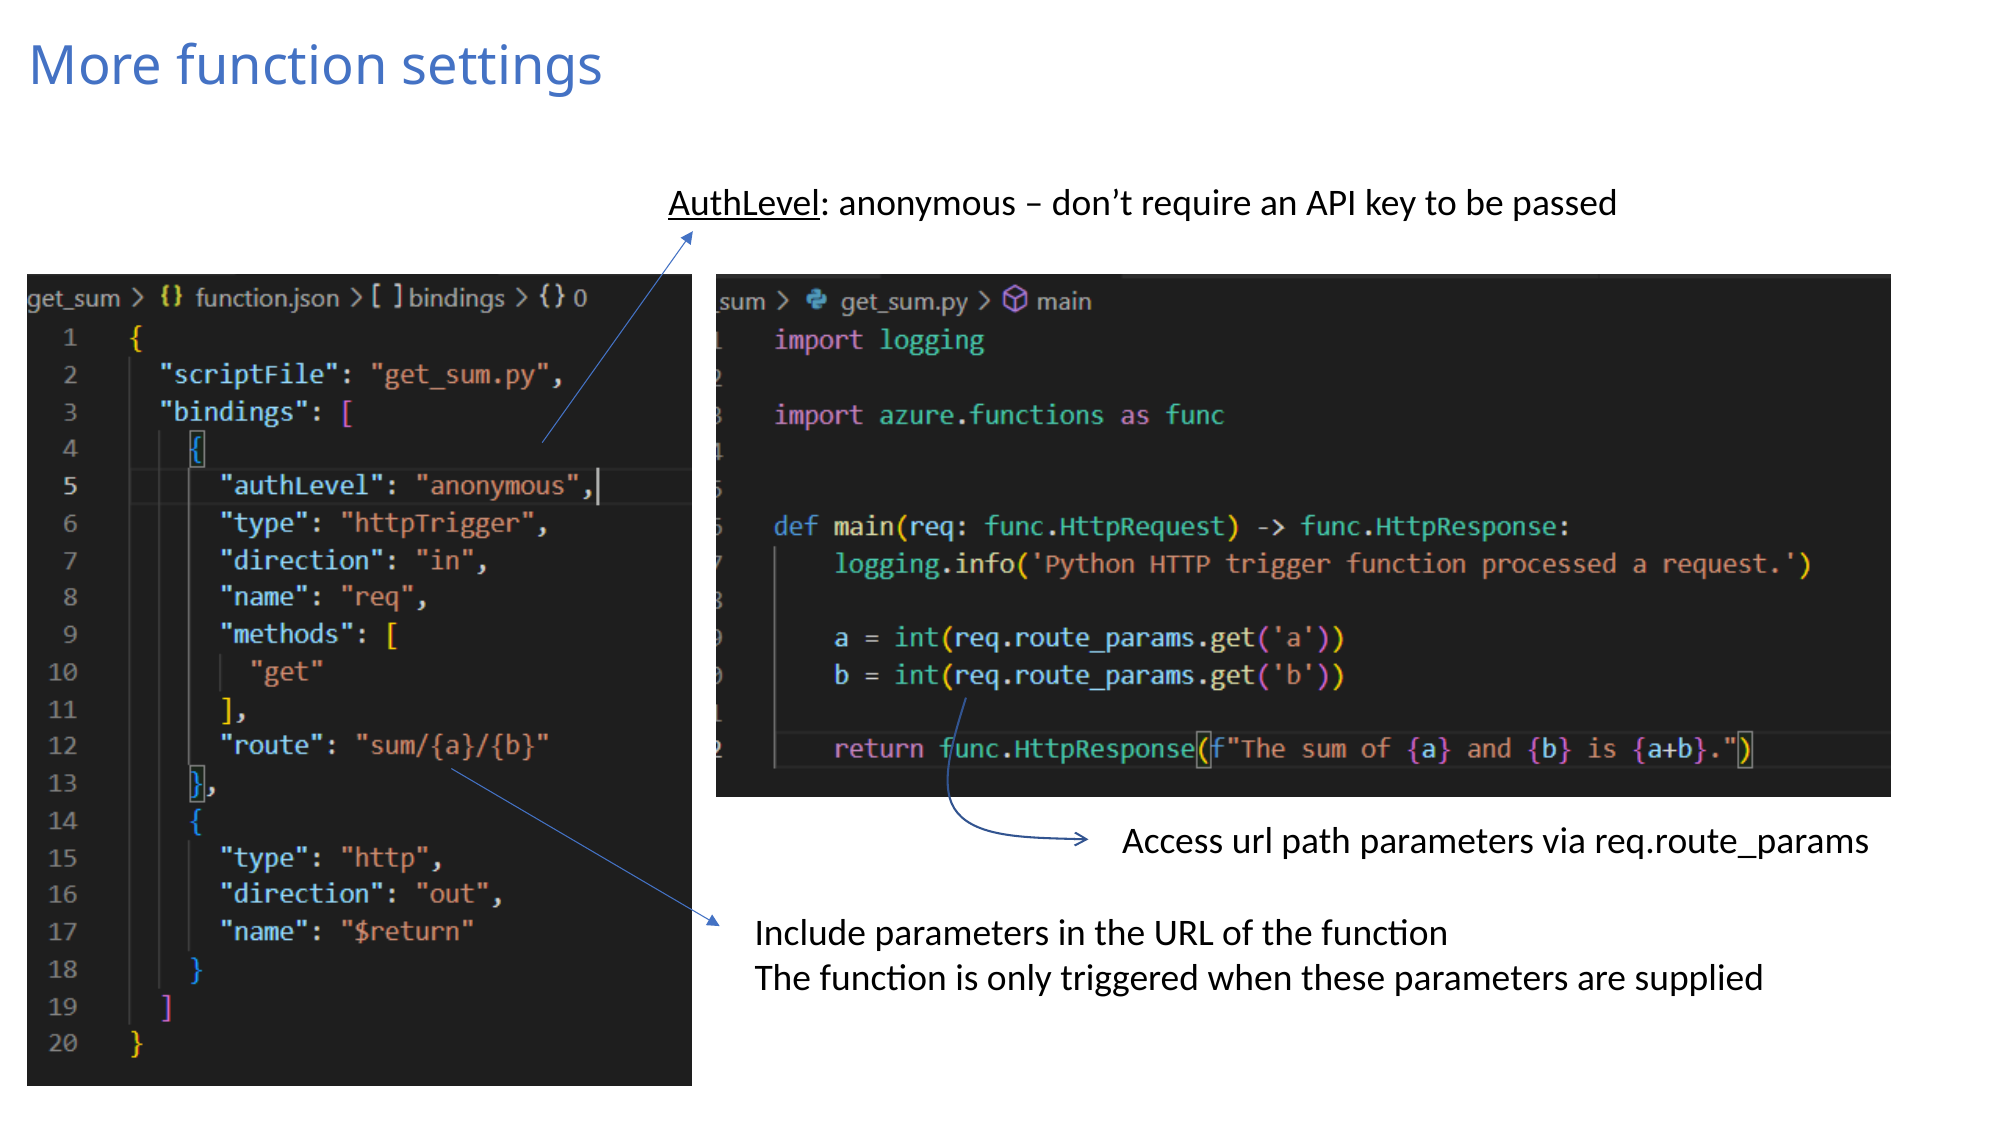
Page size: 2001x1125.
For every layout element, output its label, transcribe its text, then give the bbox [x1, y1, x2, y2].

text_box [948, 797, 1089, 847]
text_box Access url path parameters via req.route_params [1107, 809, 1886, 869]
text_box Include parameters in the URL of the function The function is only triggered when these parameters are supplied [739, 900, 1781, 1006]
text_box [542, 231, 693, 443]
text_box AuthLevel: anonymous – don’t require an API key to be passed [653, 170, 1634, 231]
title More function settings [14, 22, 1941, 112]
picture [27, 274, 692, 1086]
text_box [451, 768, 720, 927]
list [716, 274, 1891, 797]
